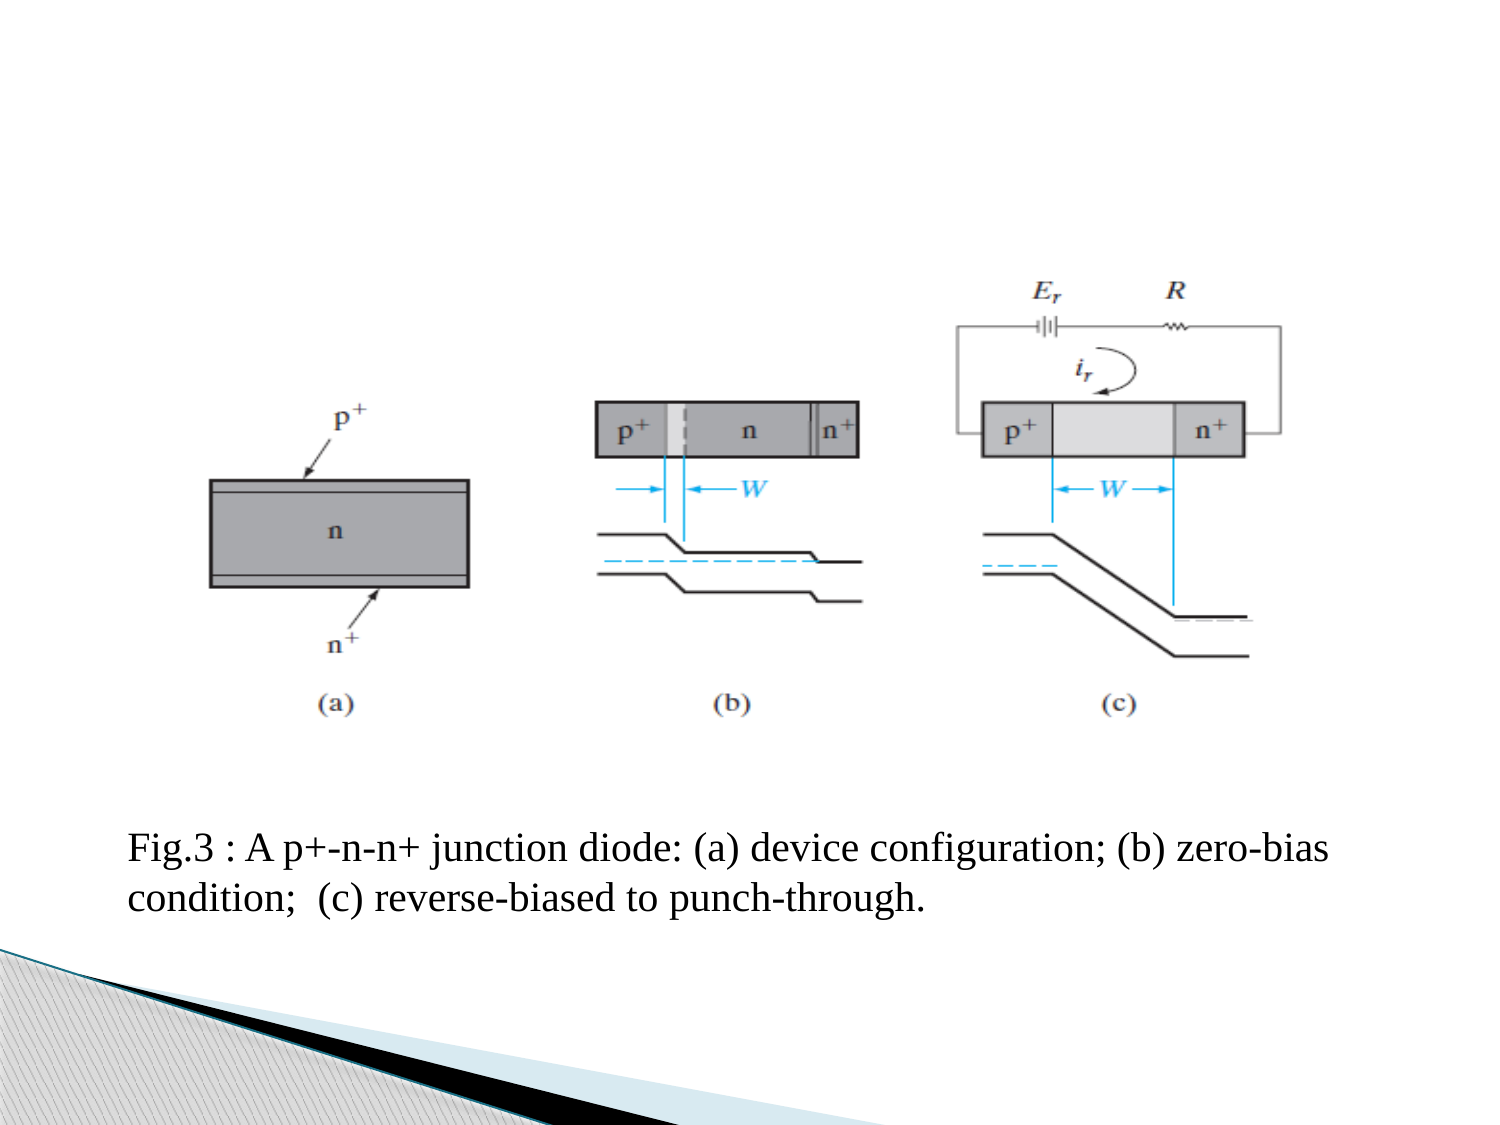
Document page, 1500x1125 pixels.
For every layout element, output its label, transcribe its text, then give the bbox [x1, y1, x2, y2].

text_box Fig.3 : A p+-n-n+ junction diode: (a) device configuration; (b) zero-bias condition; (c) reverse-biased to punch-through. [112, 812, 1413, 928]
picture [149, 274, 1338, 733]
